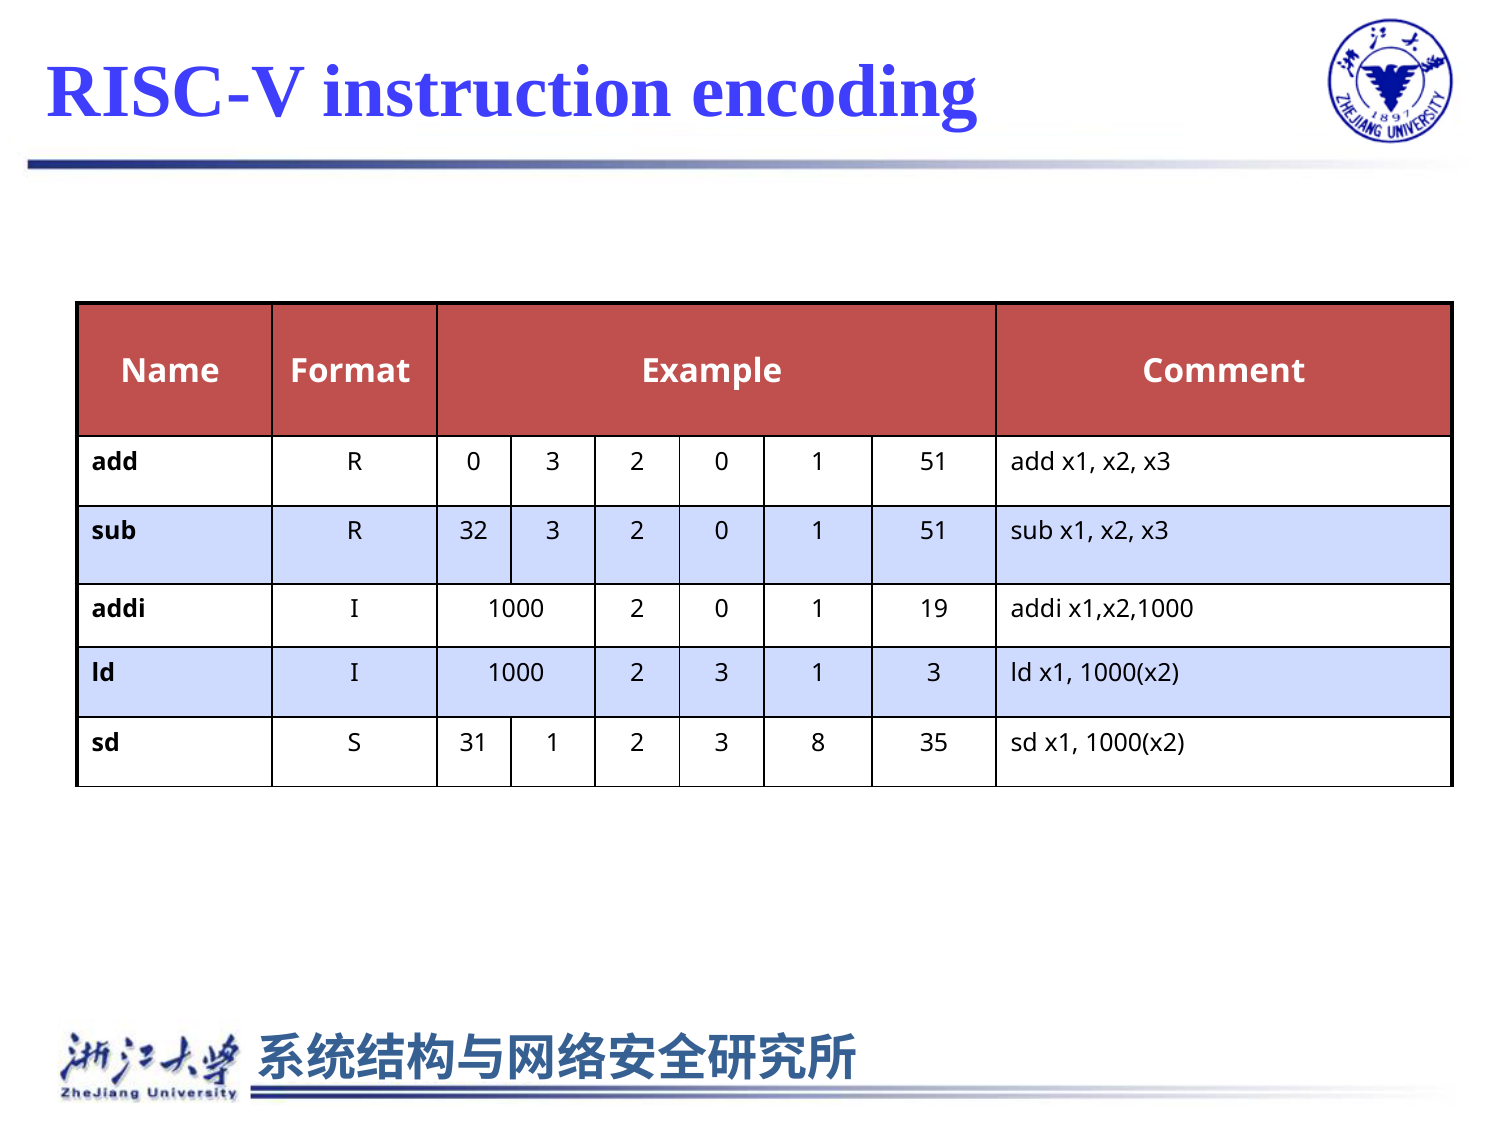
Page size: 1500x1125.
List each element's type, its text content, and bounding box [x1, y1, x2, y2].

table_cell 35 [873, 718, 995, 786]
table_cell I [273, 648, 436, 716]
table_cell 32 [438, 507, 510, 583]
table_cell 1 [765, 585, 871, 646]
table_cell 51 [873, 507, 995, 583]
table_header Comment [997, 305, 1450, 435]
table_cell 1000 [438, 585, 594, 646]
table_cell 3 [512, 507, 594, 583]
table_cell 3 [680, 648, 763, 716]
table_cell R [273, 437, 436, 505]
table_cell 2 [596, 648, 679, 716]
table_cell 1 [765, 648, 871, 716]
table_cell 1000 [438, 648, 594, 716]
table_cell 31 [438, 718, 510, 786]
table_cell 0 [438, 437, 510, 505]
table_cell sd [79, 718, 271, 786]
table_cell S [273, 718, 436, 786]
table_cell I [273, 585, 436, 646]
table_cell add x1, x2, x3 [997, 437, 1450, 505]
table_header Example [438, 305, 995, 435]
table_cell sd x1, 1000(x2) [997, 718, 1450, 786]
table_cell ld [79, 648, 271, 716]
title RISC-V instruction encoding [31, 19, 1282, 154]
table_cell 0 [680, 437, 763, 505]
table_header Format [273, 305, 436, 435]
table_cell 1 [765, 437, 871, 505]
table_cell sub x1, x2, x3 [997, 507, 1450, 583]
table_cell addi x1,x2,1000 [997, 585, 1450, 646]
table_cell R [273, 507, 436, 583]
table_header Name [79, 305, 271, 435]
table_cell 3 [873, 648, 995, 716]
table_cell 2 [596, 718, 679, 786]
table_cell 2 [596, 585, 679, 646]
table_cell 0 [680, 507, 763, 583]
table_cell add [79, 437, 271, 505]
table_cell 0 [680, 585, 763, 646]
table_cell 51 [873, 437, 995, 505]
table_cell 3 [512, 437, 594, 505]
table_cell 2 [596, 437, 679, 505]
table_cell sub [79, 507, 271, 583]
table_cell 19 [873, 585, 995, 646]
table_cell ld x1, 1000(x2) [997, 648, 1450, 716]
table_cell 8 [765, 718, 871, 786]
table_cell 3 [680, 718, 763, 786]
picture [7, 0, 1493, 1125]
table_cell addi [79, 585, 271, 646]
table_cell 1 [512, 718, 594, 786]
table_cell 2 [596, 507, 679, 583]
table_cell 1 [765, 507, 871, 583]
